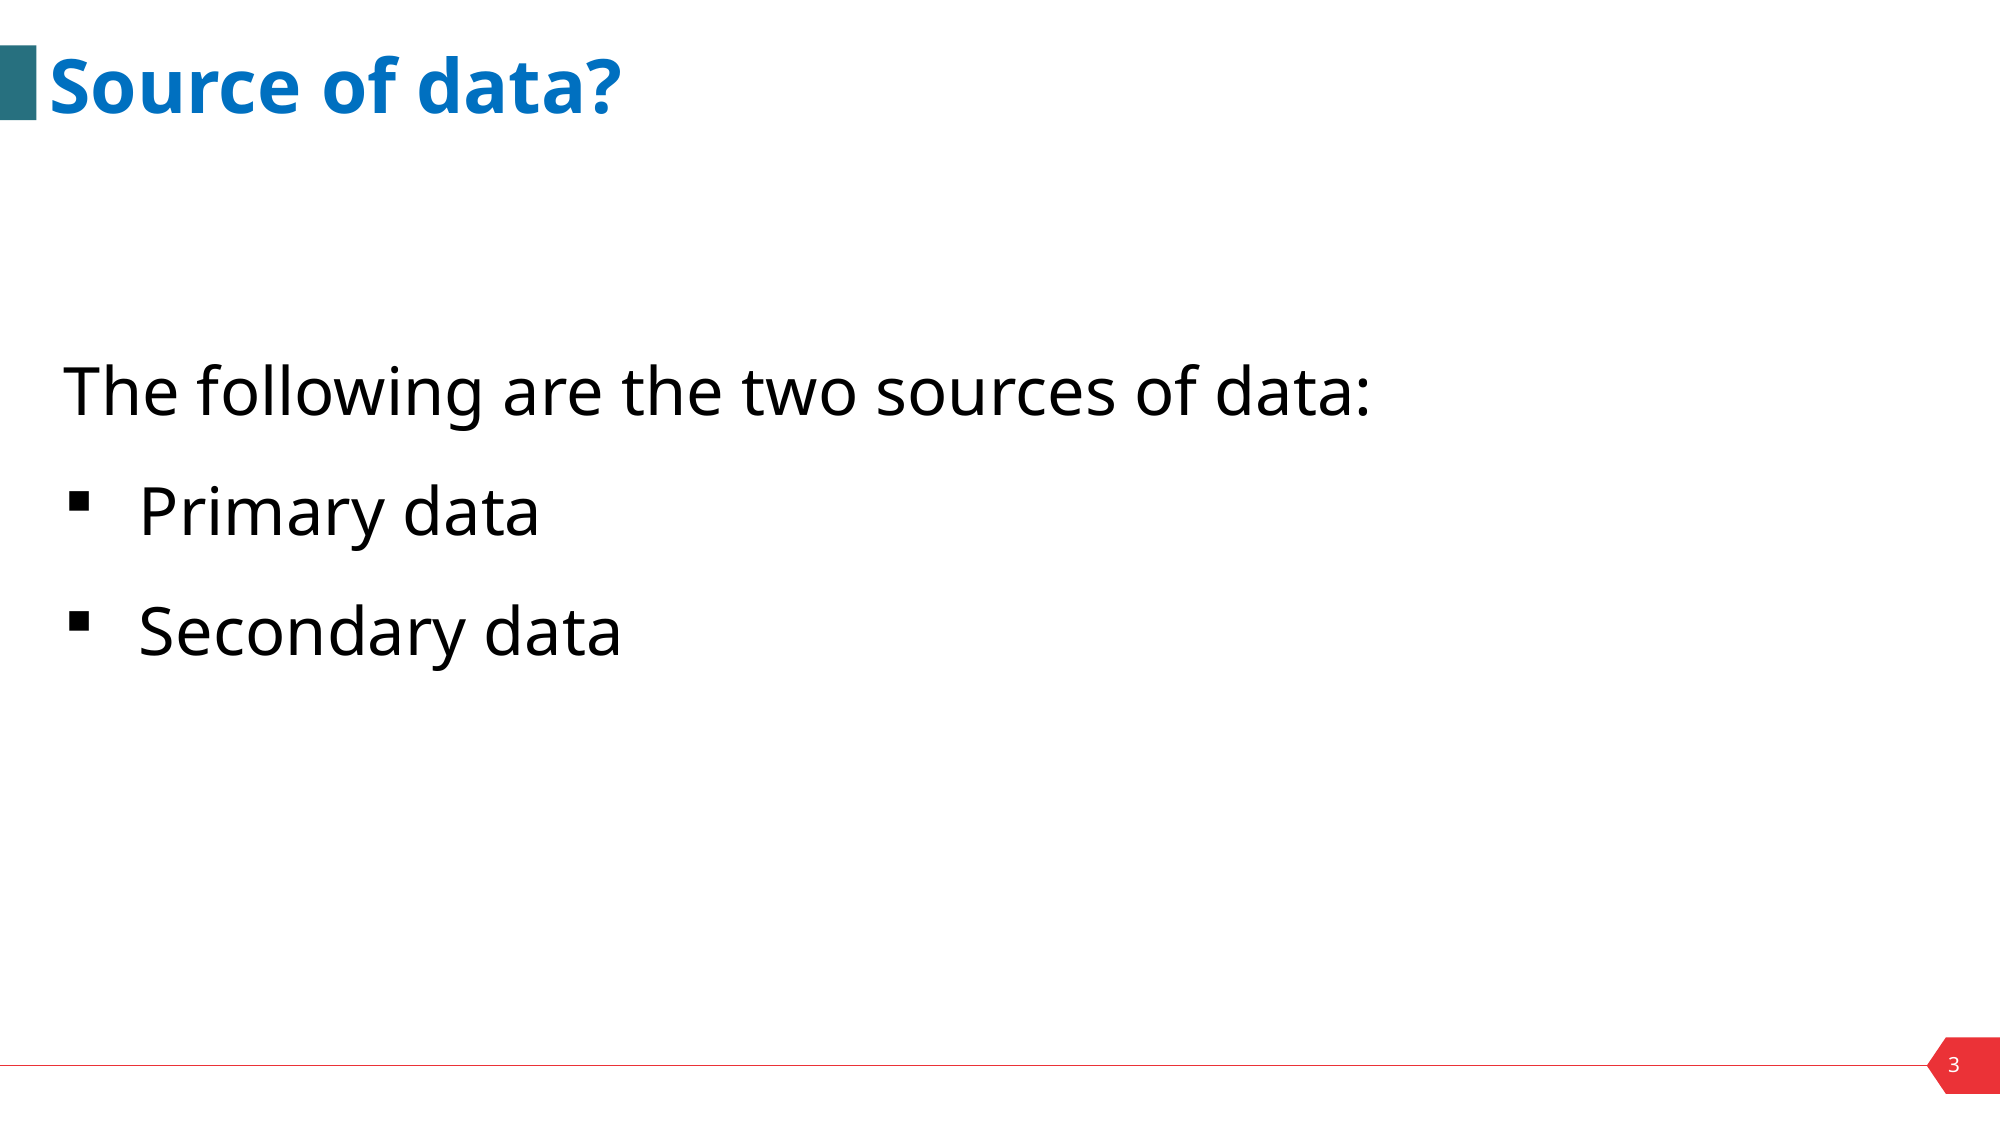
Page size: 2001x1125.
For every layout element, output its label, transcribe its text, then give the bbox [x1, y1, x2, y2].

text_box Source of data? [34, 30, 1168, 119]
text_box The following are the two sources of data: Primary data Secondary data [49, 301, 1951, 812]
